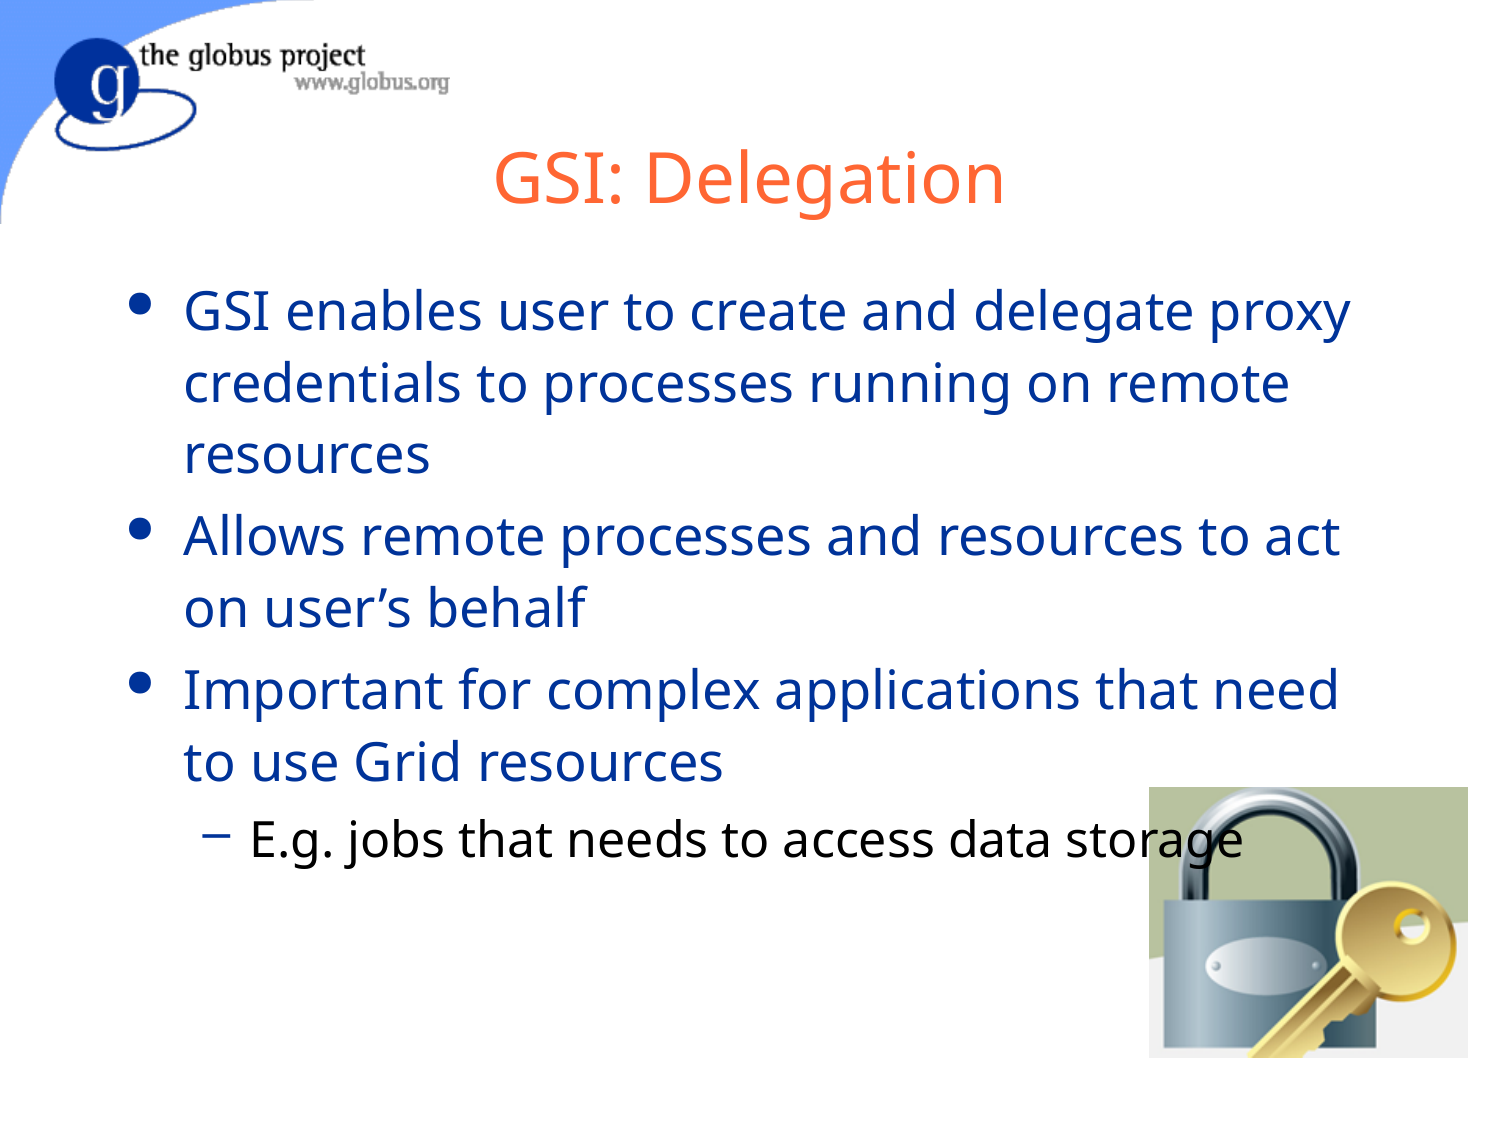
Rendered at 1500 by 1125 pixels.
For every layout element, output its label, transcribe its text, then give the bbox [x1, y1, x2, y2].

picture [1149, 787, 1468, 1058]
picture [0, 0, 450, 224]
list GSI enables user to create and delegate proxy credentials to processes running on remote resources Allows remote processes and resources to act on user’s behalf Important for complex applications that need to use Grid resources E.g. jobs that needs to access data storage [112, 262, 1388, 976]
title GSI: Delegation [112, 99, 1388, 226]
